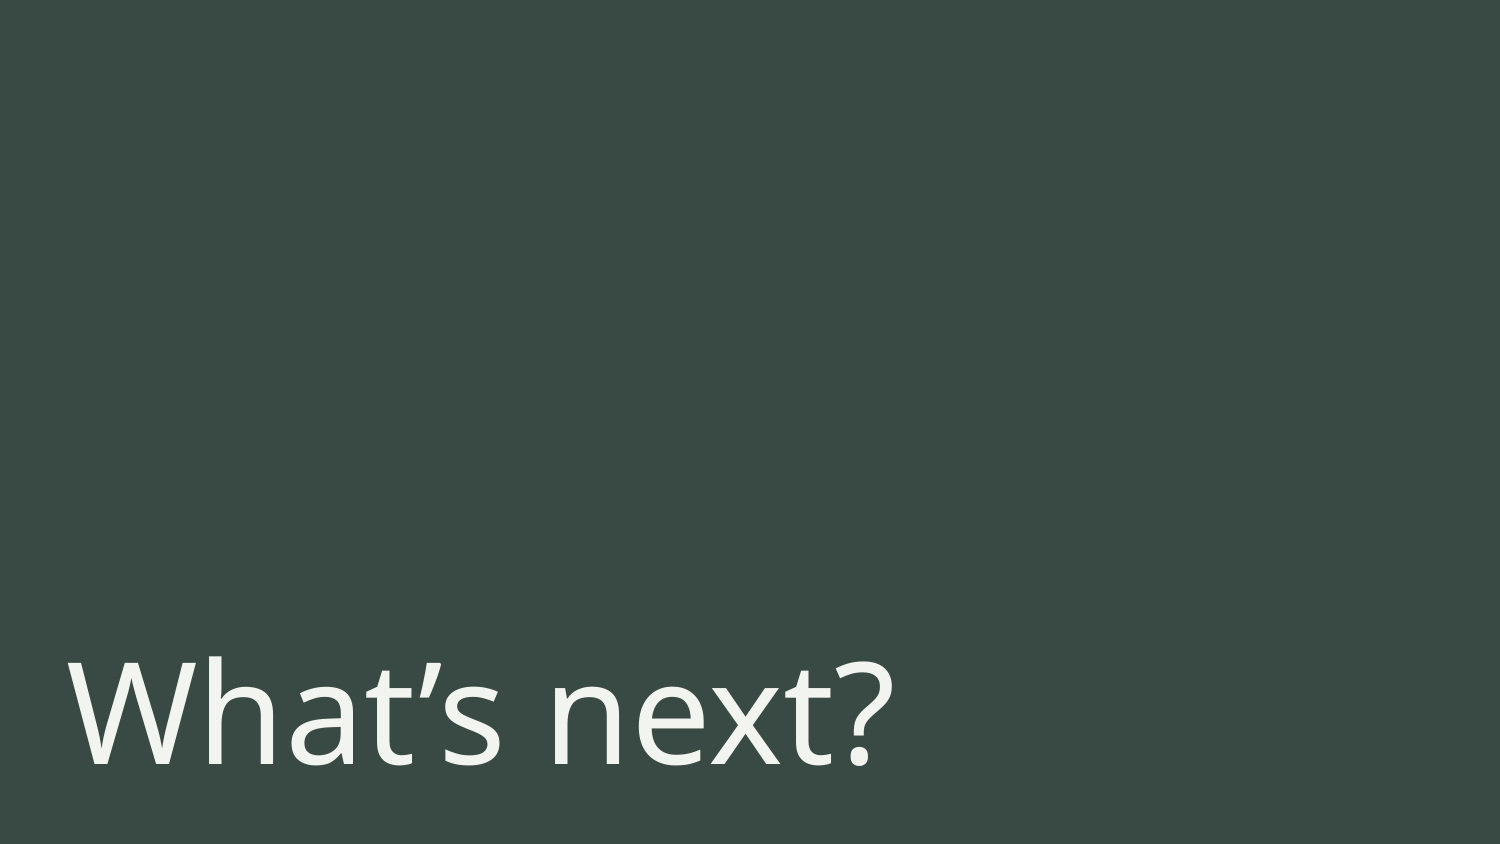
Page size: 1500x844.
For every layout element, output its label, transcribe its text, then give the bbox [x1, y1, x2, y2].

title What’s next? [51, 406, 1383, 809]
